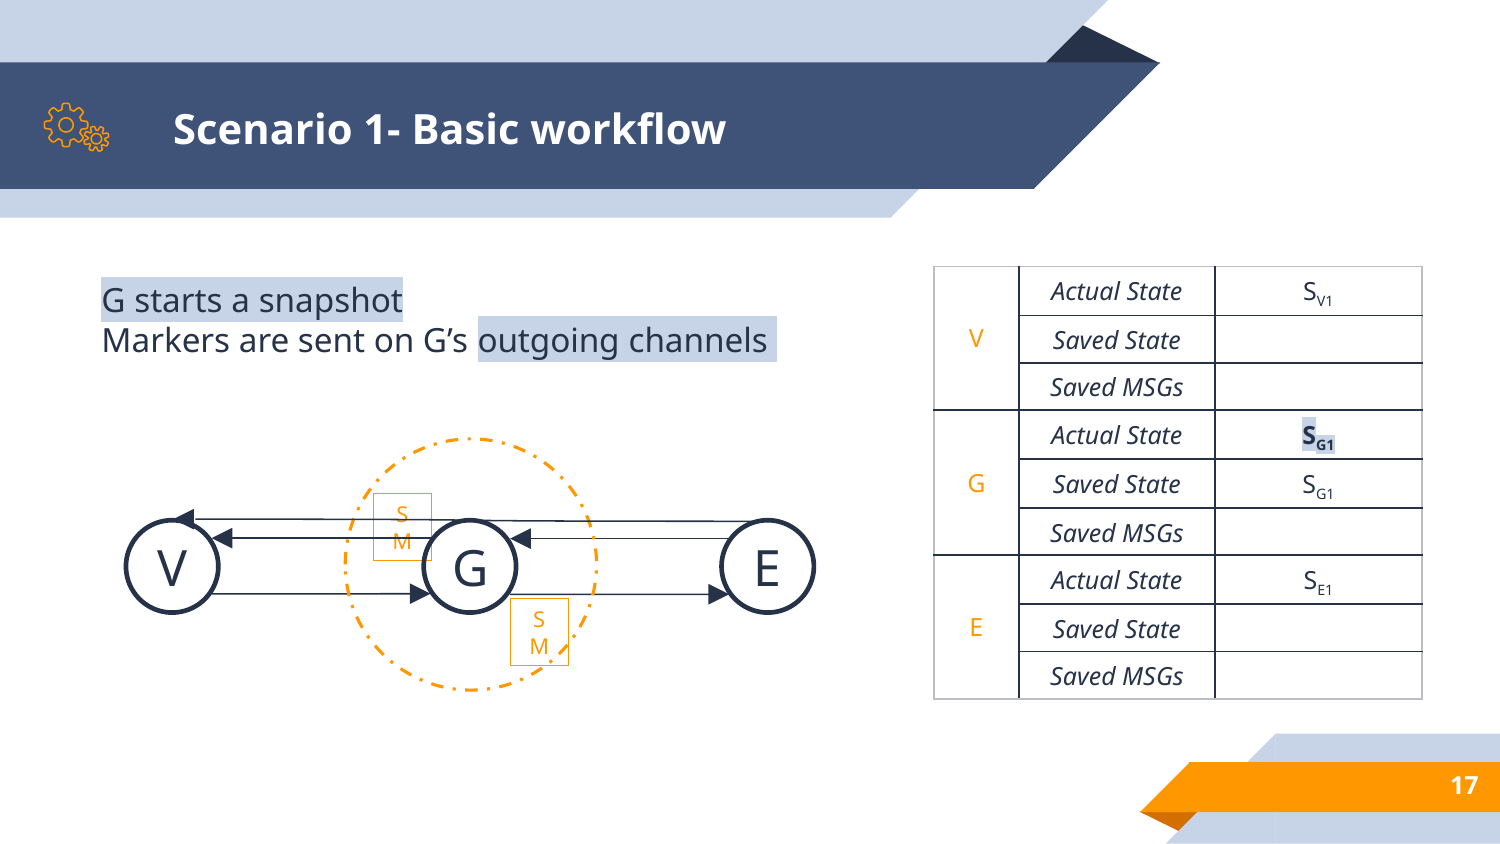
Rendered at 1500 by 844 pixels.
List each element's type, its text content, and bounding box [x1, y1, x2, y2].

table_cell Actual State [1020, 556, 1214, 603]
table_header V [935, 267, 1018, 409]
table_cell E [935, 556, 1018, 698]
table_cell Saved State [1020, 460, 1214, 507]
table_cell SG1 [1216, 460, 1421, 507]
table_cell Actual State [1020, 411, 1214, 458]
text_box Scenario 1- Basic workflow [158, 65, 1021, 192]
table_header Actual State [1020, 267, 1214, 315]
table_cell G [935, 411, 1018, 554]
table_cell Saved MSGs [1020, 364, 1214, 409]
text_box G starts a snapshot Markers are sent on G’s outgoing channels [477, 271, 863, 367]
table_cell Saved State [1020, 316, 1214, 362]
table_cell [1216, 509, 1421, 554]
table_cell Saved MSGs [1020, 509, 1214, 554]
table_cell [1216, 605, 1421, 651]
text_box G starts a snapshot Markers are sent on G’s outgoing channels [86, 271, 464, 367]
table_cell [1216, 316, 1421, 362]
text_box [125, 438, 464, 691]
table_header SV1 [1216, 267, 1421, 315]
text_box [477, 438, 815, 691]
table_cell [1216, 652, 1421, 698]
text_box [469, 222, 473, 819]
table_cell Saved MSGs [1020, 652, 1214, 698]
slide_number 17 [1249, 760, 1494, 813]
table_cell [1216, 364, 1421, 409]
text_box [44, 103, 109, 152]
table_cell SG1 [1216, 411, 1421, 458]
table_cell Saved State [1020, 605, 1214, 651]
table_cell SE1 [1216, 556, 1421, 603]
